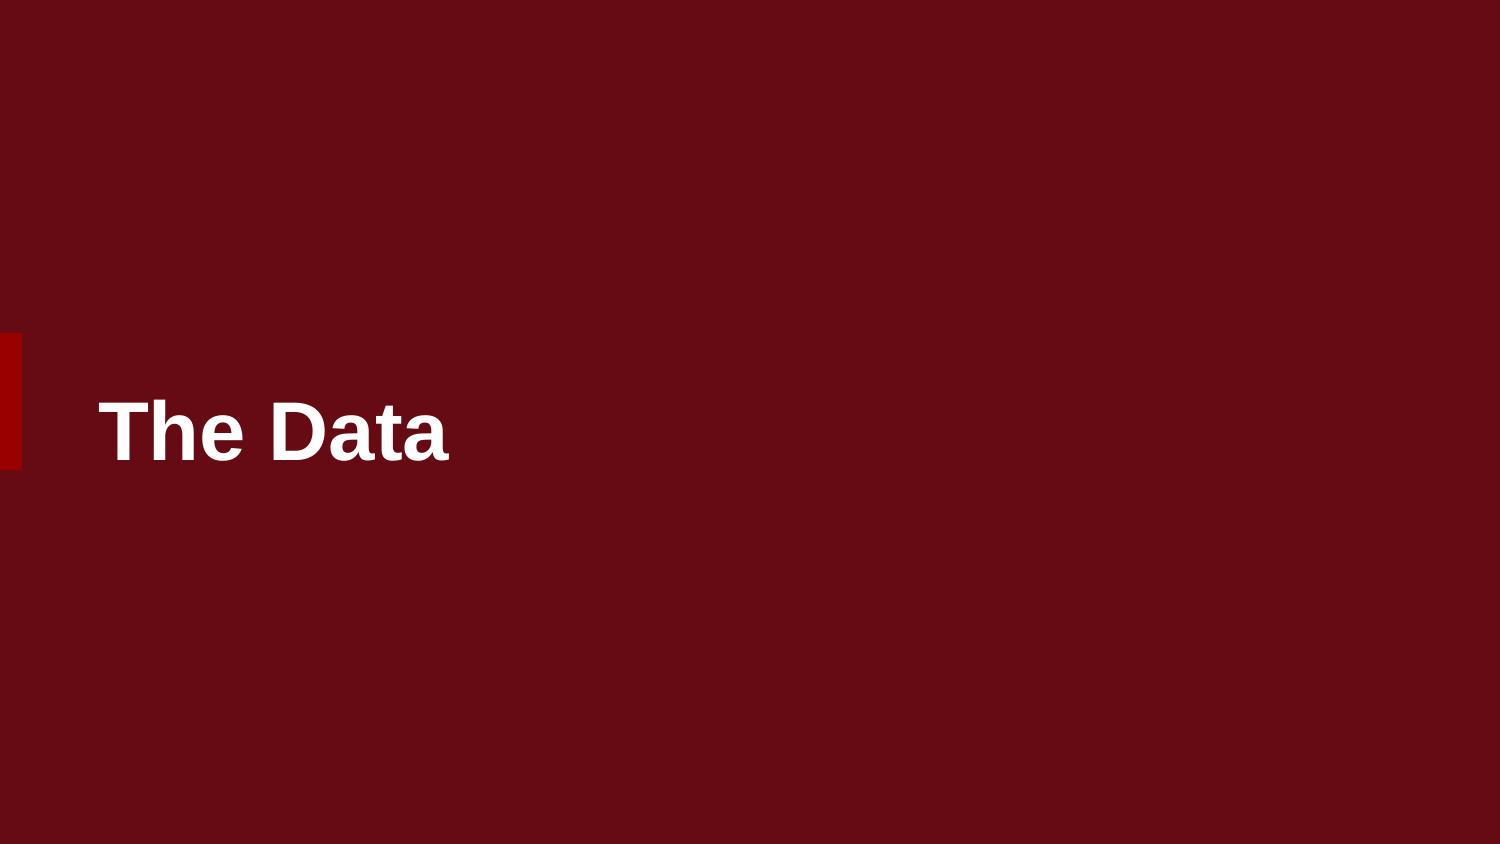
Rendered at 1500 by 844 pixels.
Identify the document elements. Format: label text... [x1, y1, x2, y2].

title The Data [83, 373, 1199, 481]
